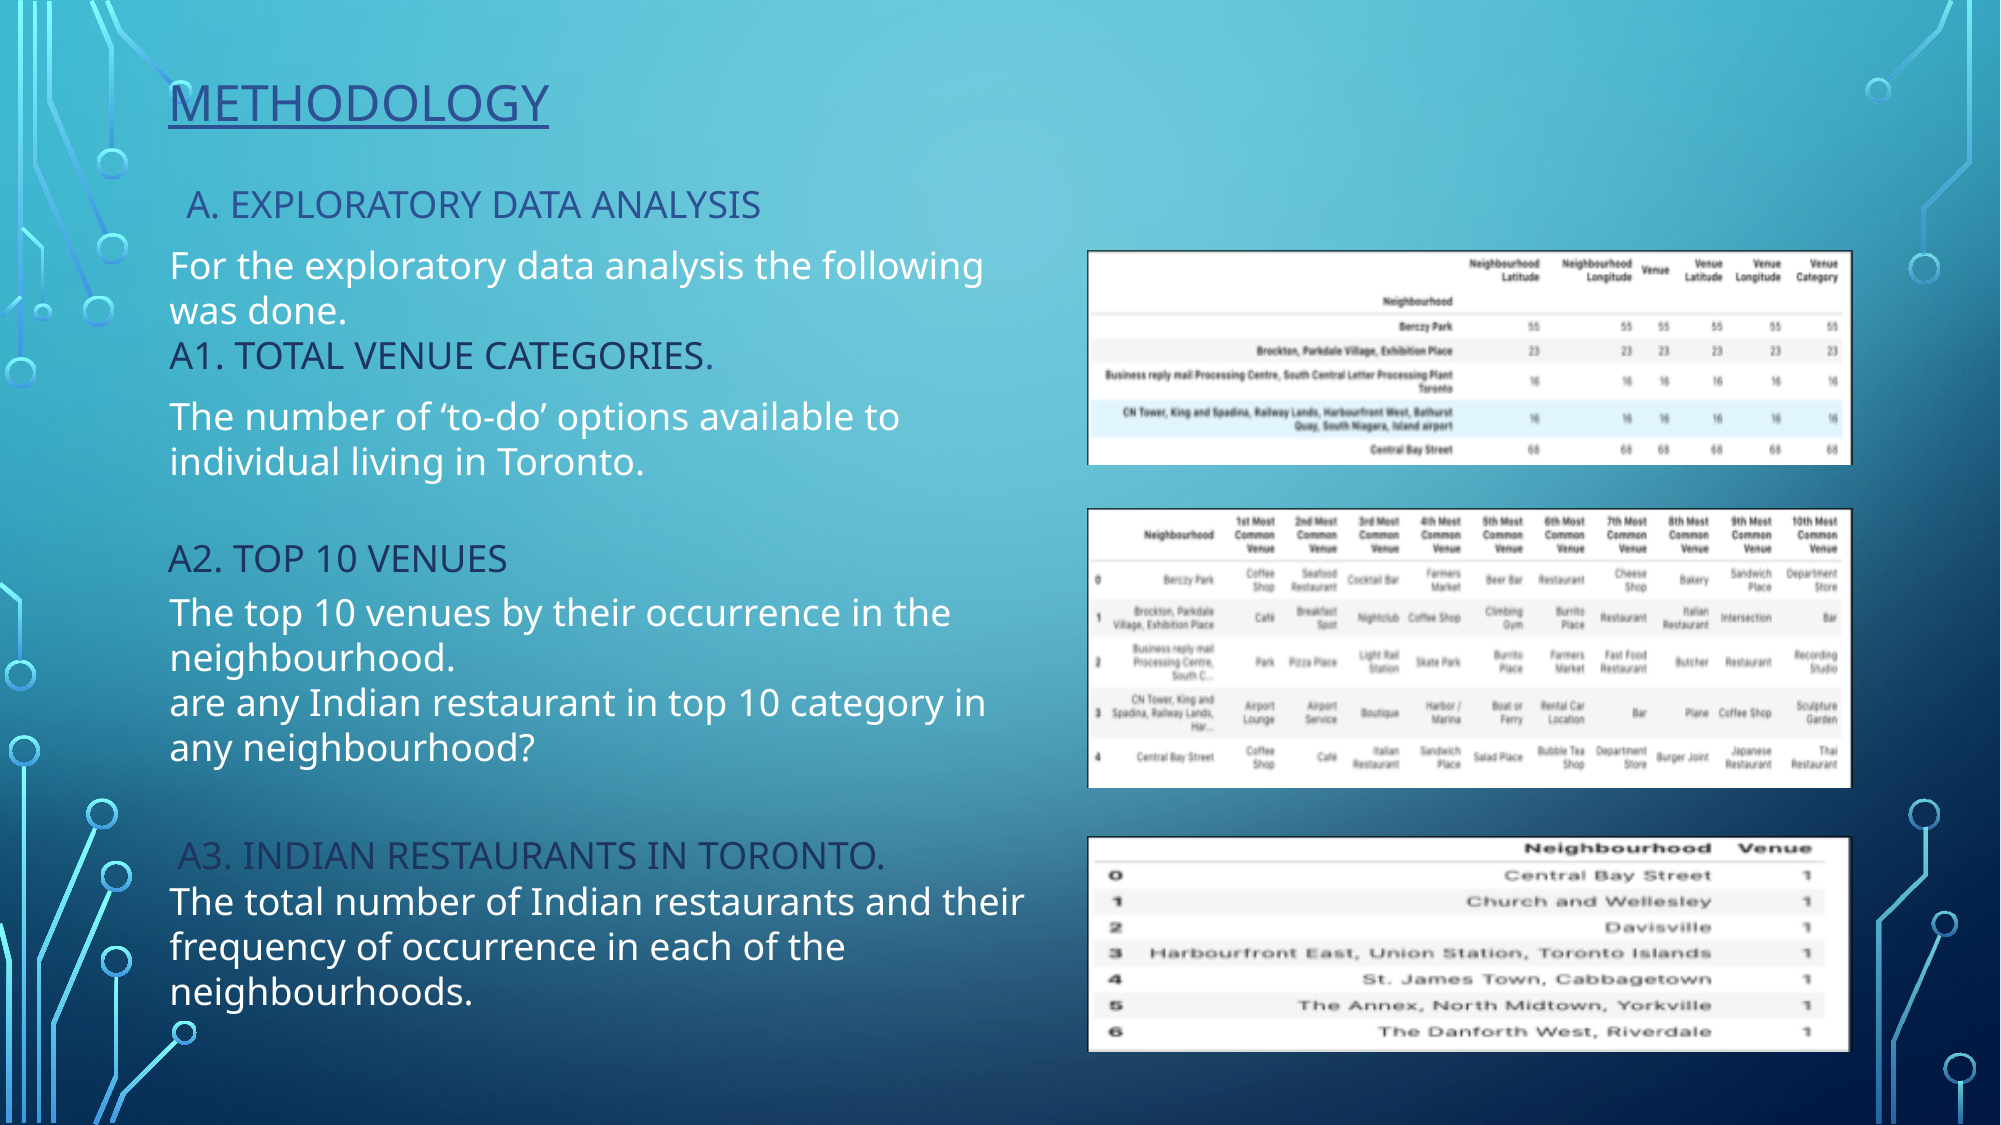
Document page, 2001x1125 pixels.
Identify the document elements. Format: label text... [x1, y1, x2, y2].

text_box The top 10 venues by their occurrence in the neighbourhood. are any Indian restaurant in top 10 category in any neighbourhood? [154, 581, 1065, 777]
text_box Methodology [153, 63, 608, 139]
text_box A2. TOP 10 VENUES [153, 527, 533, 588]
picture [1087, 250, 1853, 466]
text_box The number of ‘to-do’ options available to individual living in Toronto. [154, 385, 1065, 491]
picture [1087, 508, 1853, 788]
text_box A3. INDIAN RESTAURANTS IN TORONTO. [162, 824, 912, 870]
text_box The total number of Indian restaurants and their frequency of occurrence in each of the neighbourhoods. [154, 870, 1065, 1021]
text_box A. EXPLORATORY DATA ANALYSIS [171, 173, 787, 234]
picture [1087, 836, 1853, 1052]
text_box For the exploratory data analysis the following was done. [154, 234, 1065, 325]
text_box A1. TOTAL VENUE CATEGORIES. [154, 325, 1087, 385]
